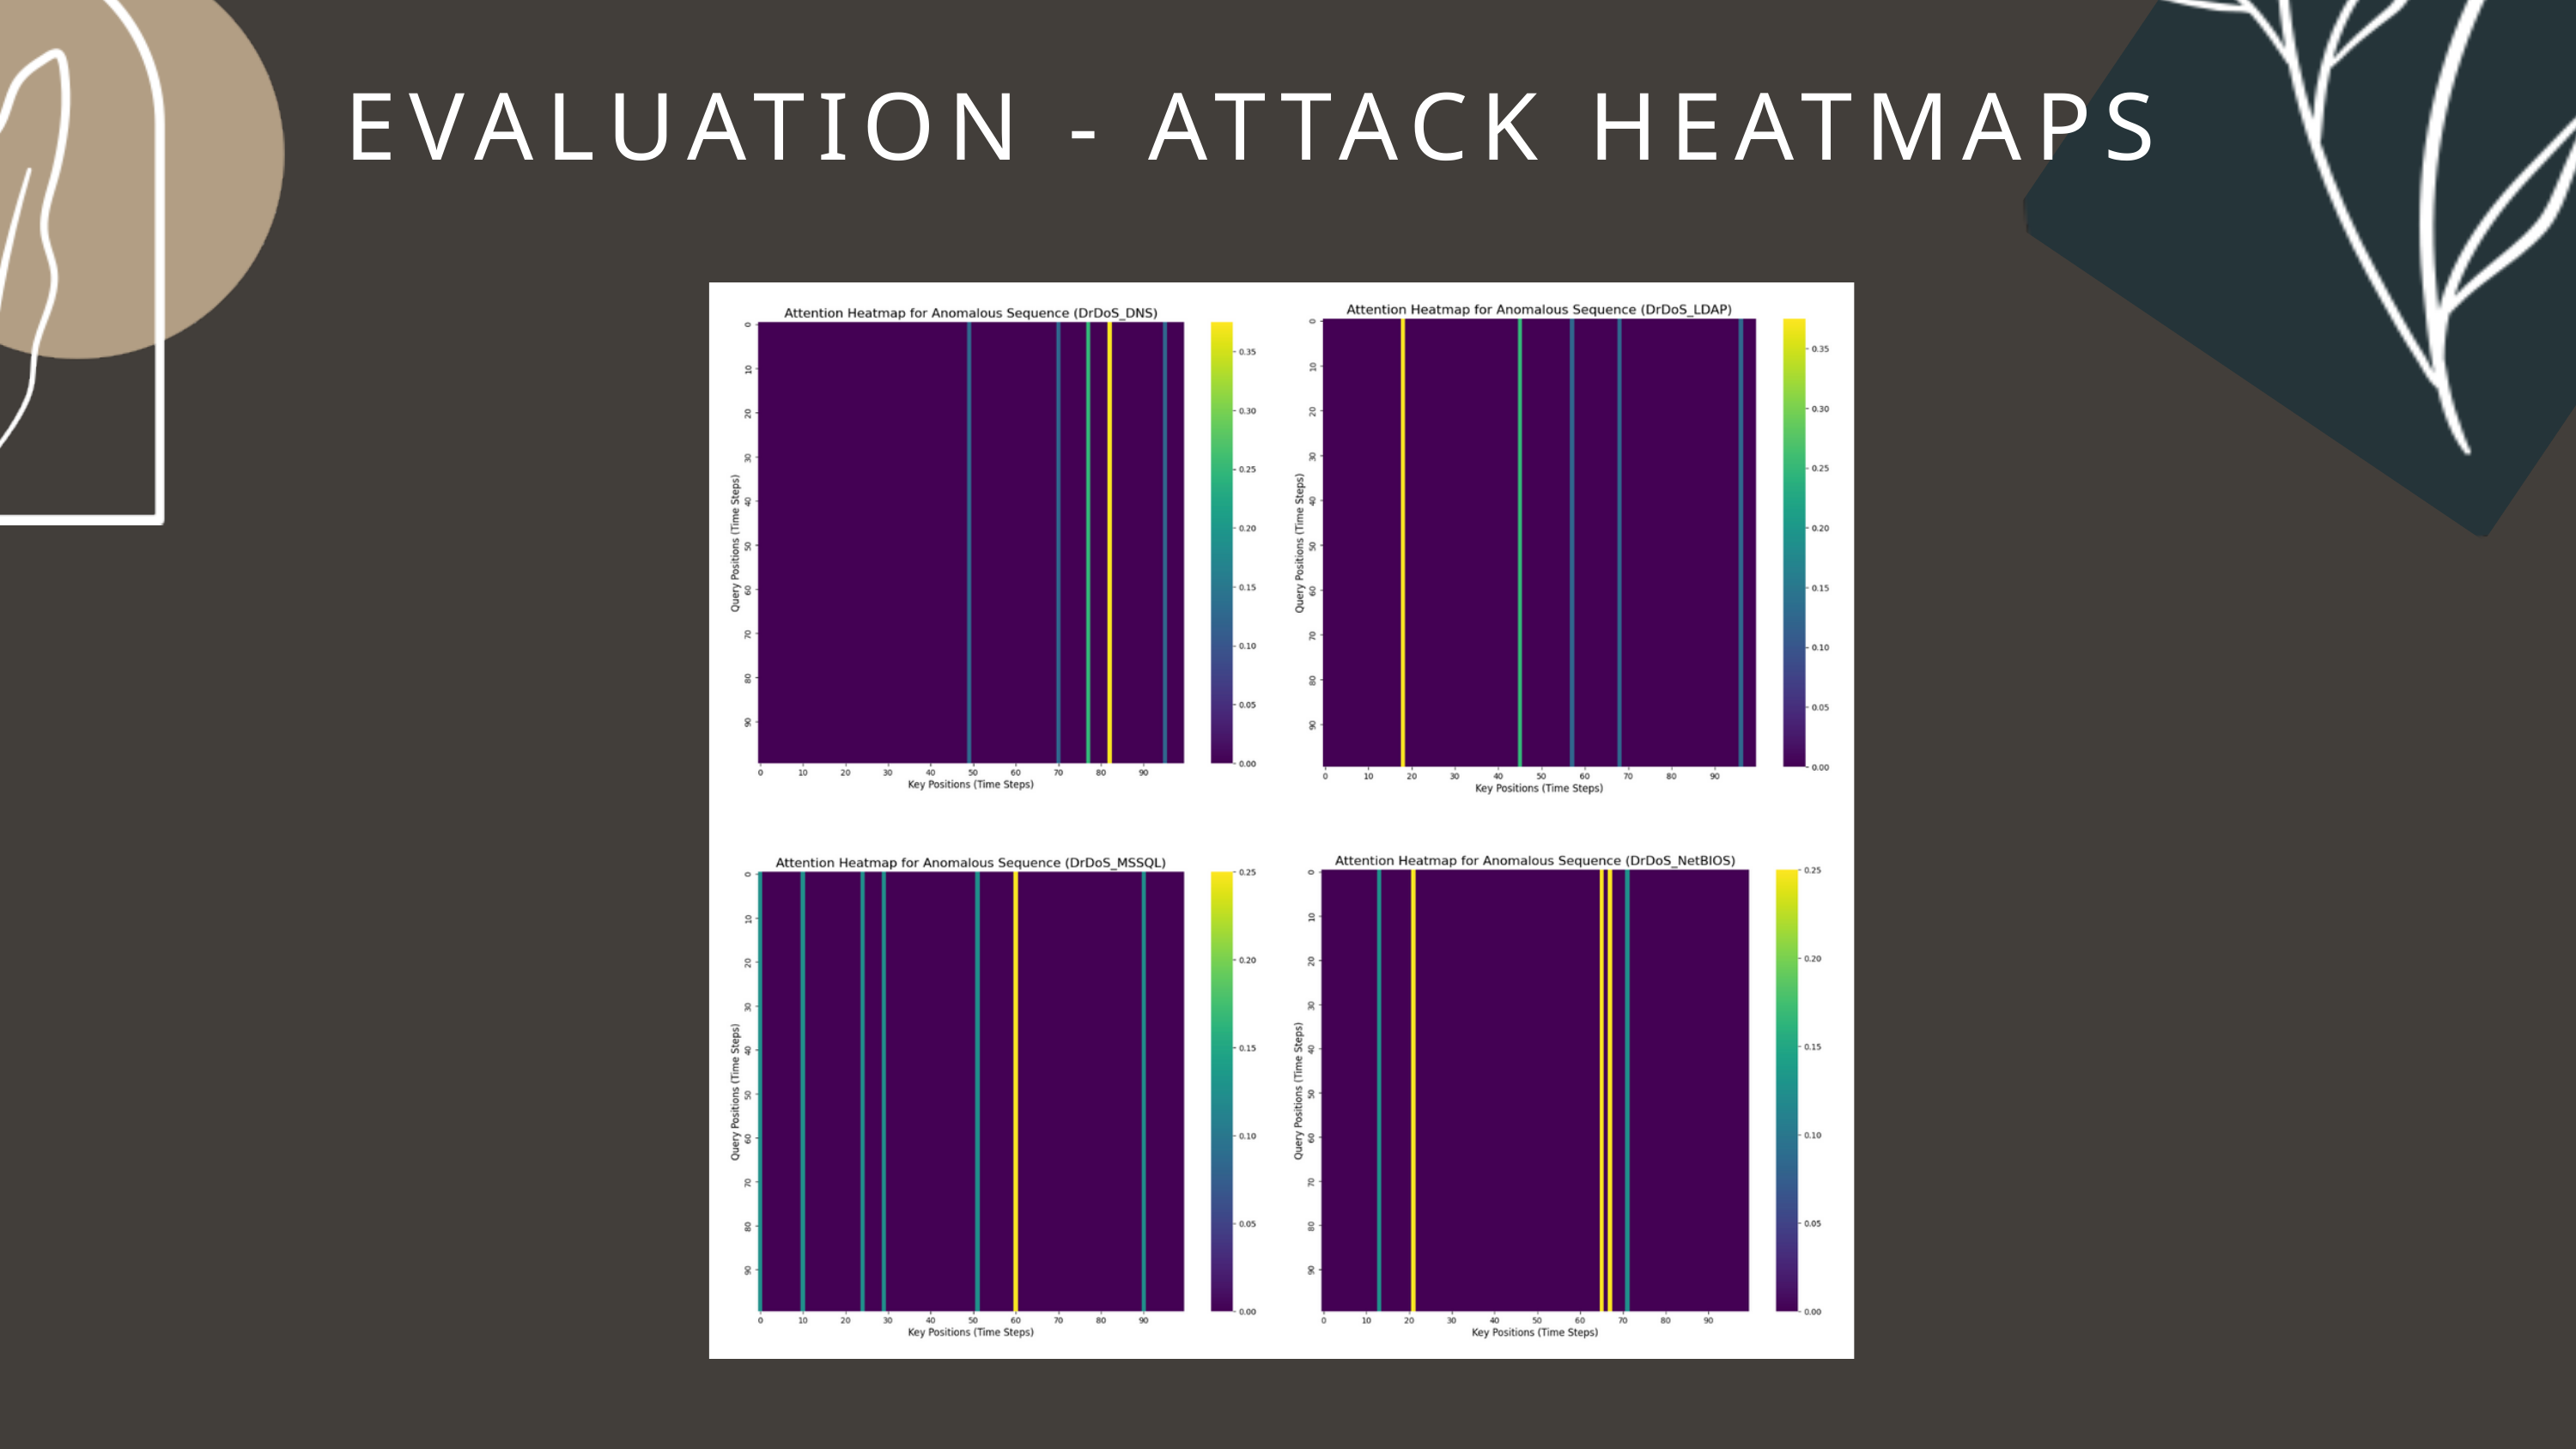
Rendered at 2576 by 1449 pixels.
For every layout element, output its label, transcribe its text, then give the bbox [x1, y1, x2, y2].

text_box [708, 282, 1855, 1360]
text_box EVALUATION - ATTACK HEATMAPS [284, 48, 2219, 179]
text_box [2009, 0, 2576, 542]
text_box [0, 0, 285, 525]
